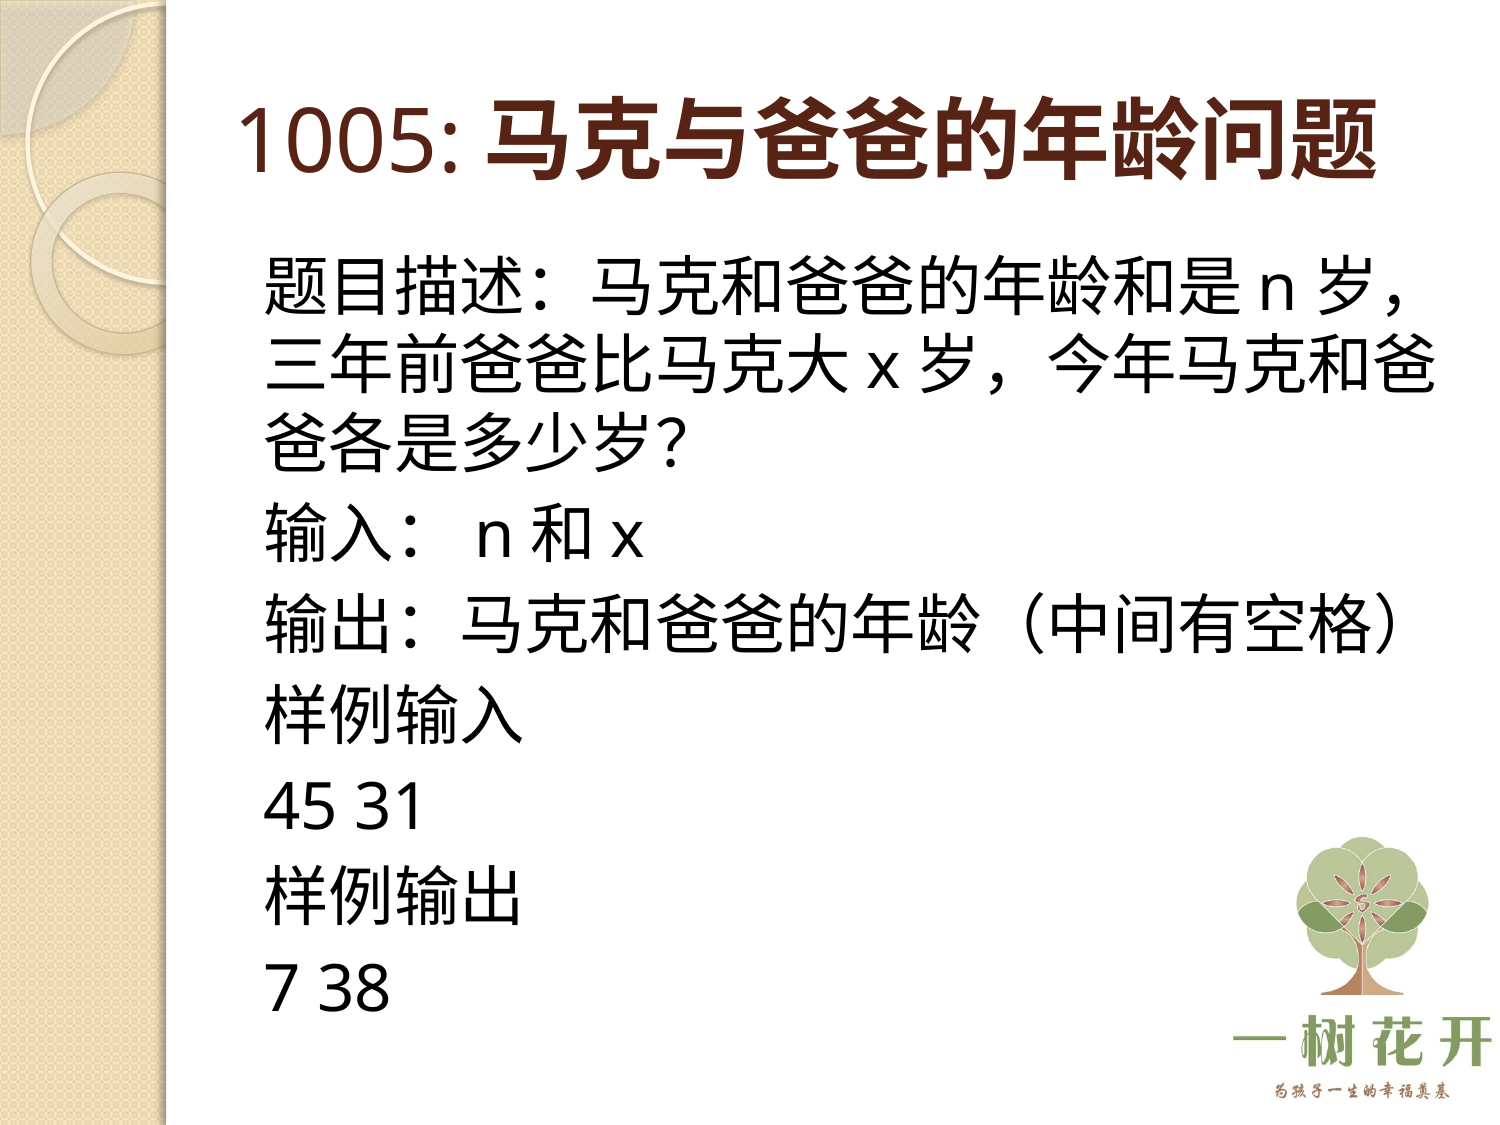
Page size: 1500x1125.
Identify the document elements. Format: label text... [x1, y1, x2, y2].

picture [1223, 826, 1500, 1125]
list 题目描述：马克和爸爸的年龄和是n岁，三年前爸爸比马克大x岁，今年马克和爸爸各是多少岁？ 输入：n和x 输出：马克和爸爸的年龄（中间有空格） 样例输入 45 31 样例输出 7 38 [235, 237, 1466, 1106]
title 1005:马克与爸爸的年龄问题 [218, 42, 1449, 231]
